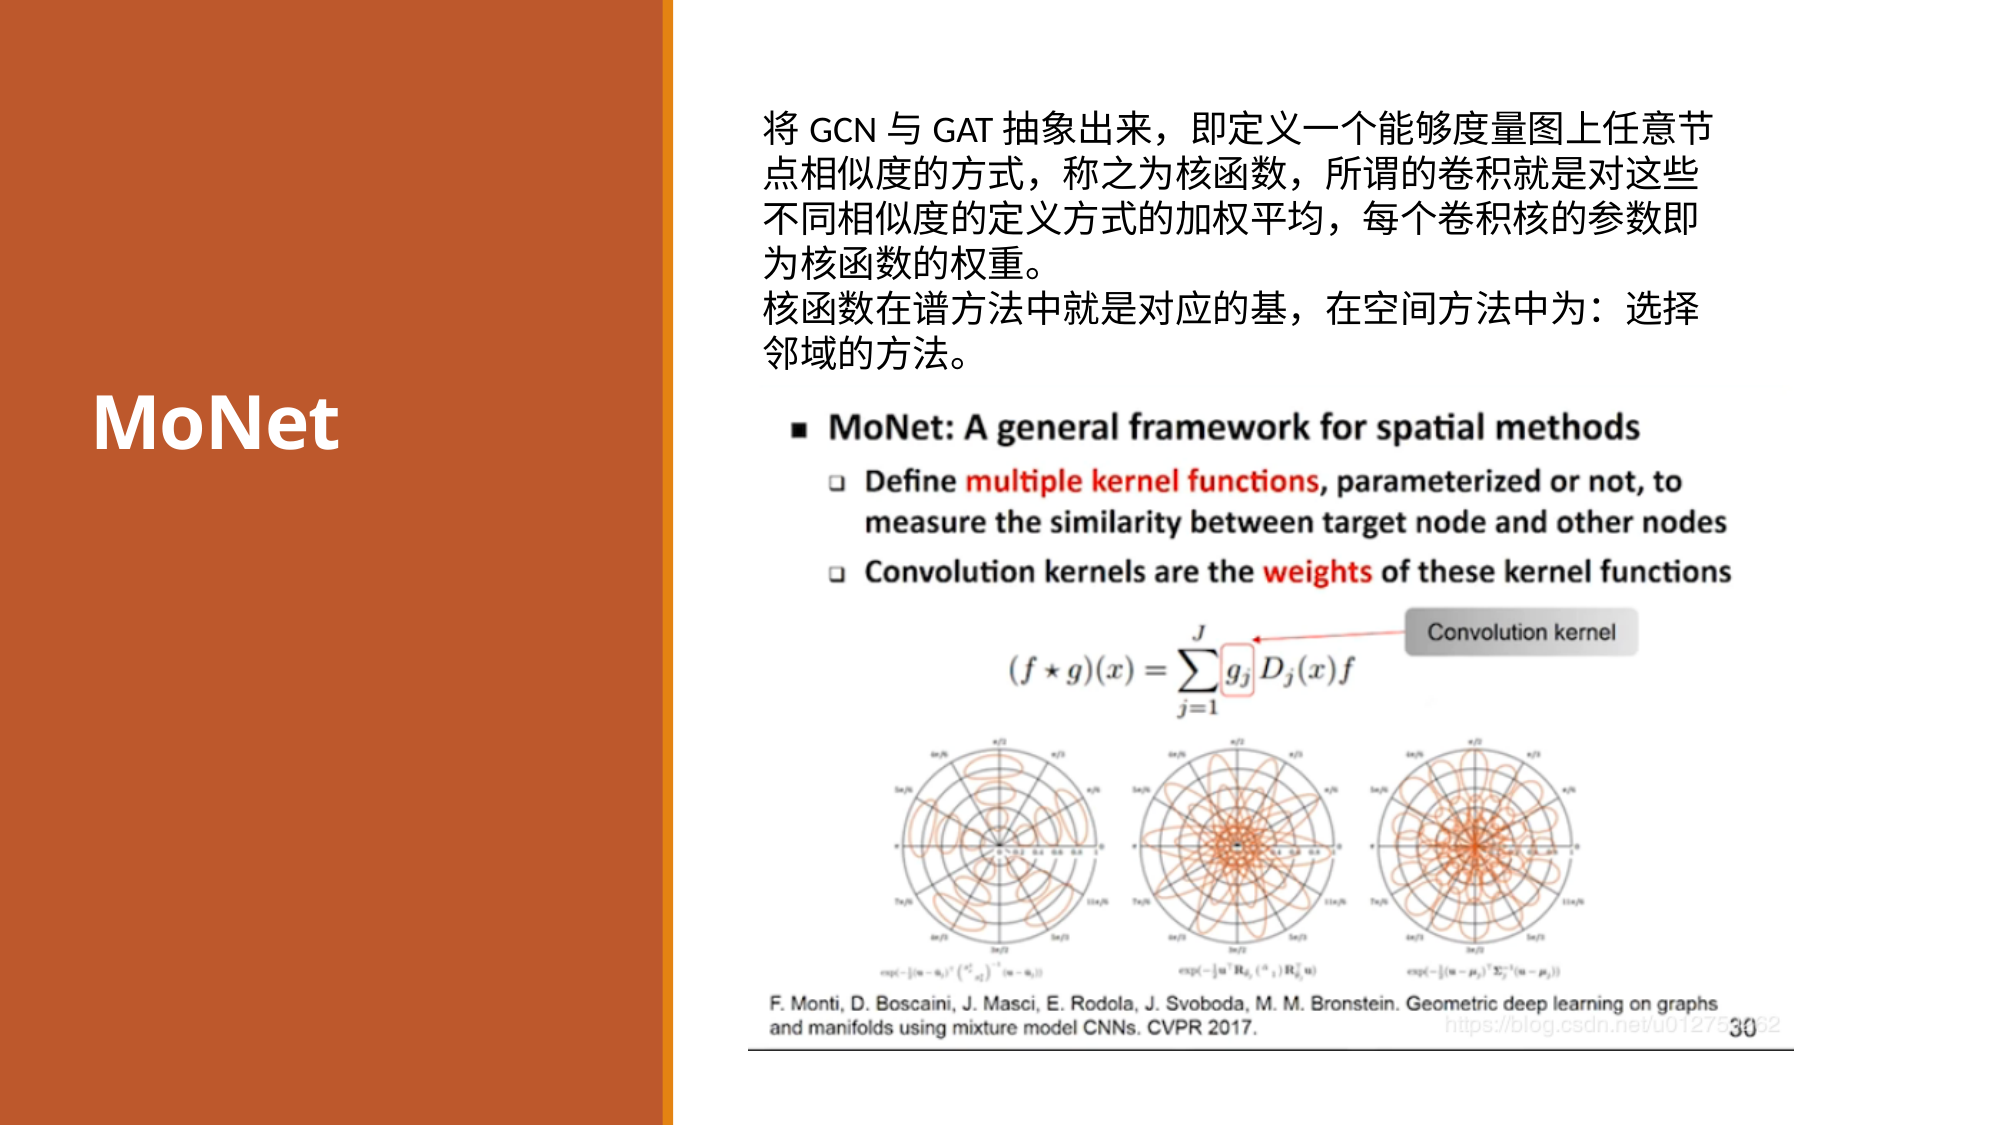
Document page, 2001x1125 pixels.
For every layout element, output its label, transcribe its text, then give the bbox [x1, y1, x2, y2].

picture [747, 384, 1794, 1051]
title MoNet [75, 97, 600, 473]
text_box 将GCN与GAT抽象出来，即定义一个能够度量图上任意节点相似度的方式，称之为核函数，所谓的卷积就是对这些不同相似度的定义方式的加权平均，每个卷积核的参数即为核函数的权重。 核函数在谱方法中就是对应的基，在空间方法中为：选择邻域的方法。 [748, 97, 1748, 383]
